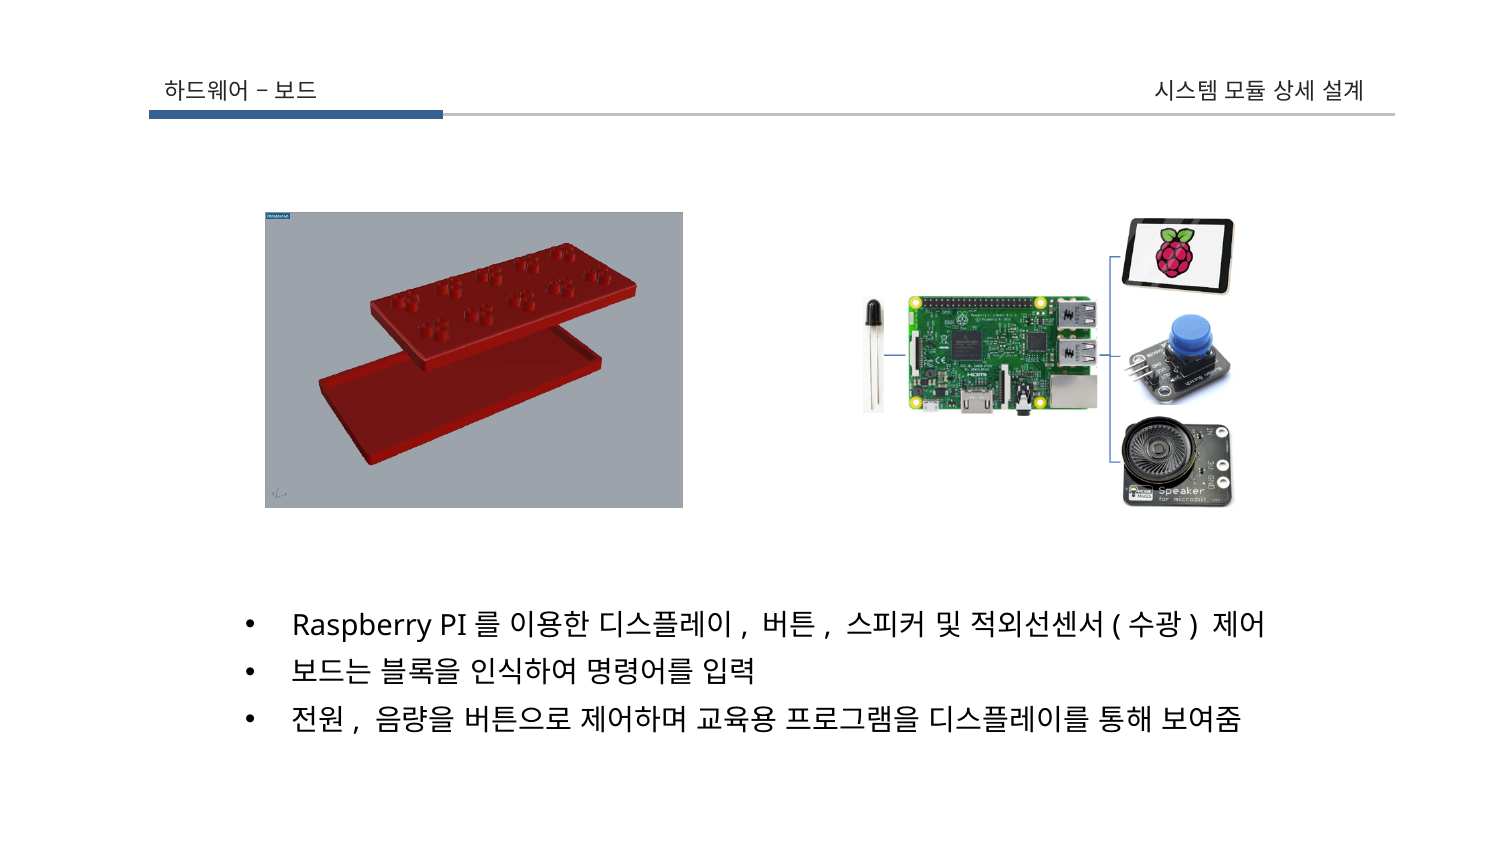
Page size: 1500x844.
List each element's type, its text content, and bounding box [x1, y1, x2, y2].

text_box 시스템 모듈 상세 설계 [1139, 69, 1408, 112]
picture [264, 212, 683, 508]
text_box Raspberry PI를 이용한 디스플레이, 버튼, 스피커 및 적외선센서(수광) 제어 보드는 블록을 인식하여 명령어를 입력 전원, 음량을 버튼으로 제어하며 교육용 프로그램을 디스플레이를 통해 보여줌 [230, 598, 1330, 744]
text_box 하드웨어 – 보드 [149, 69, 514, 112]
picture [858, 212, 1236, 508]
